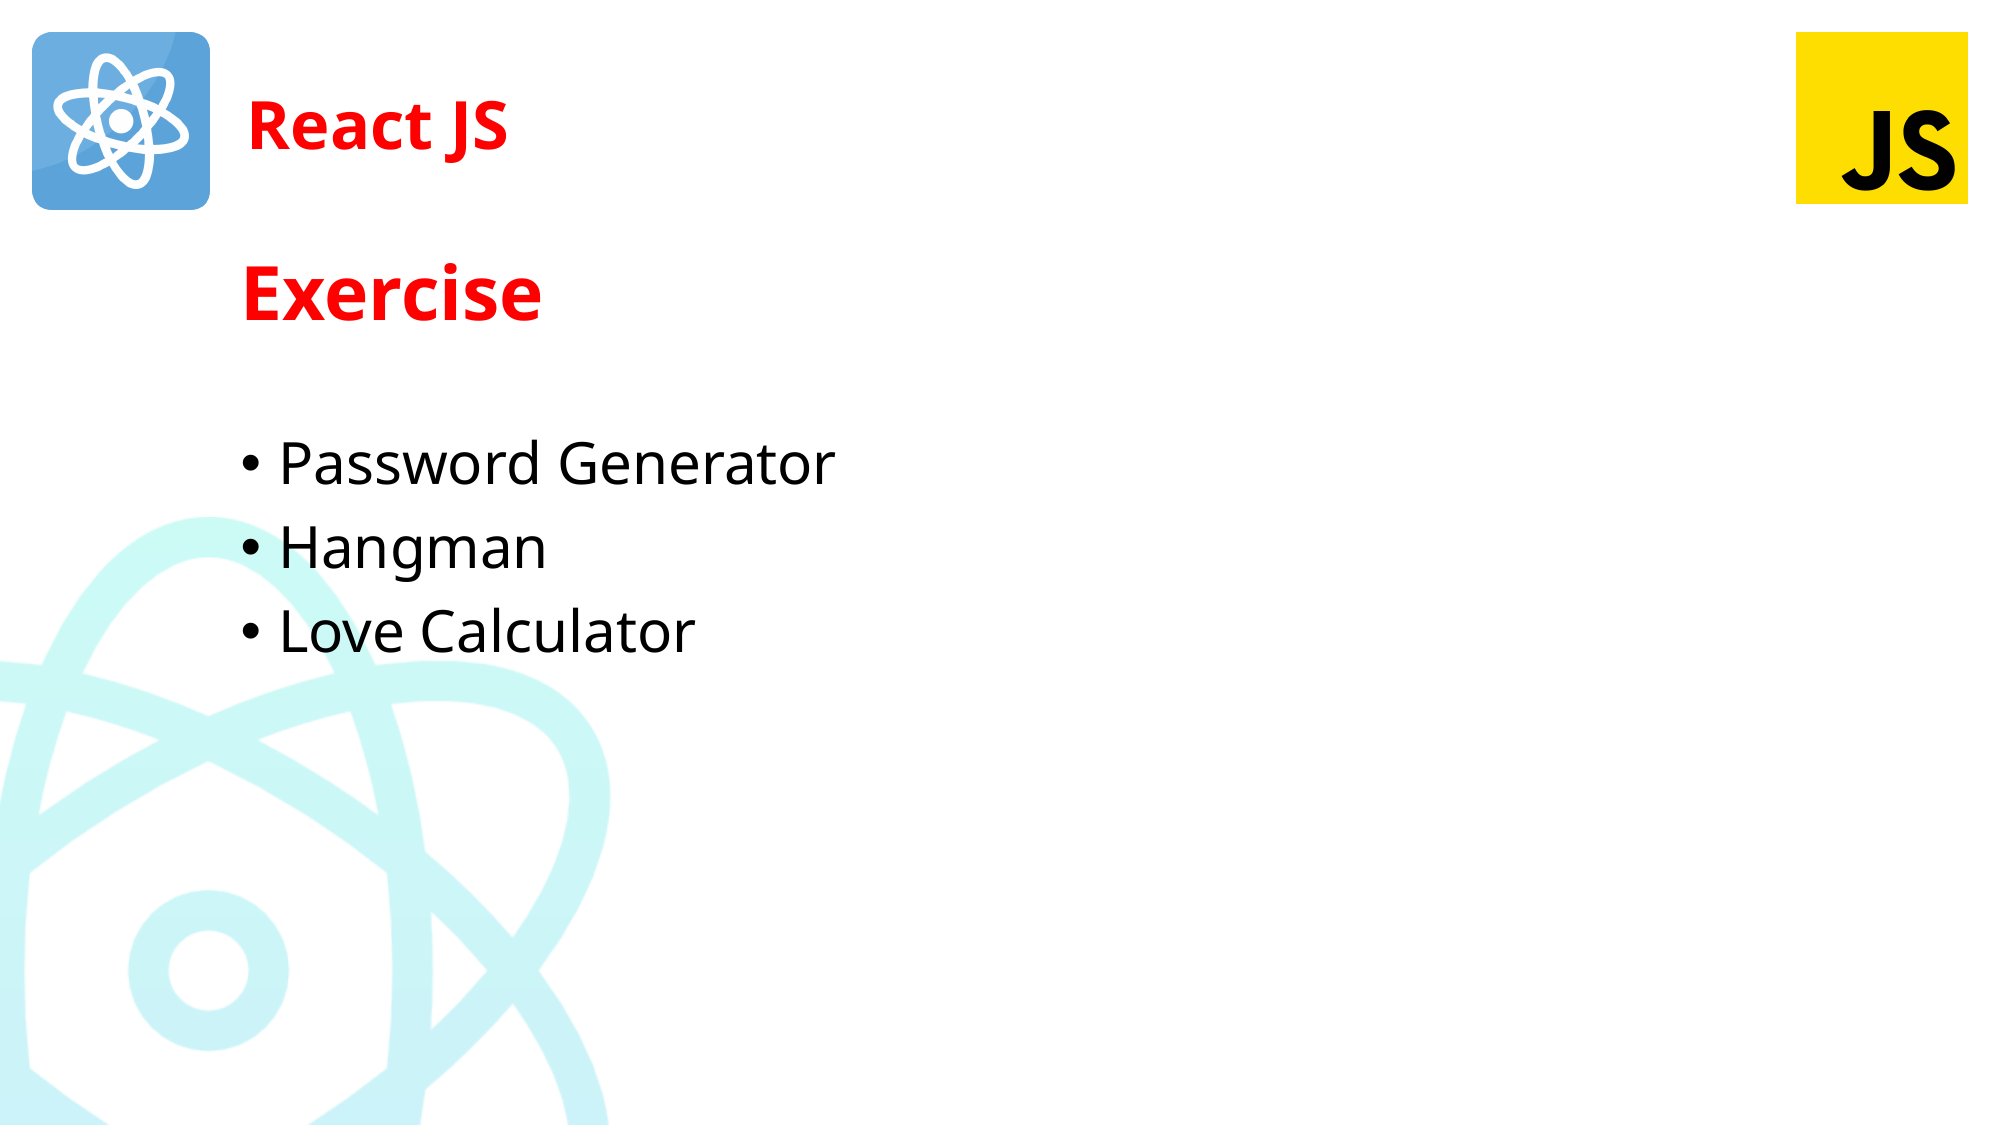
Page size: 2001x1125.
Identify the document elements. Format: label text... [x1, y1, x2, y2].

list Password Generator Hangman Love Calculator [225, 426, 1771, 1014]
title Exercise [225, 248, 1771, 389]
picture [1796, 32, 1968, 204]
picture [32, 32, 210, 210]
